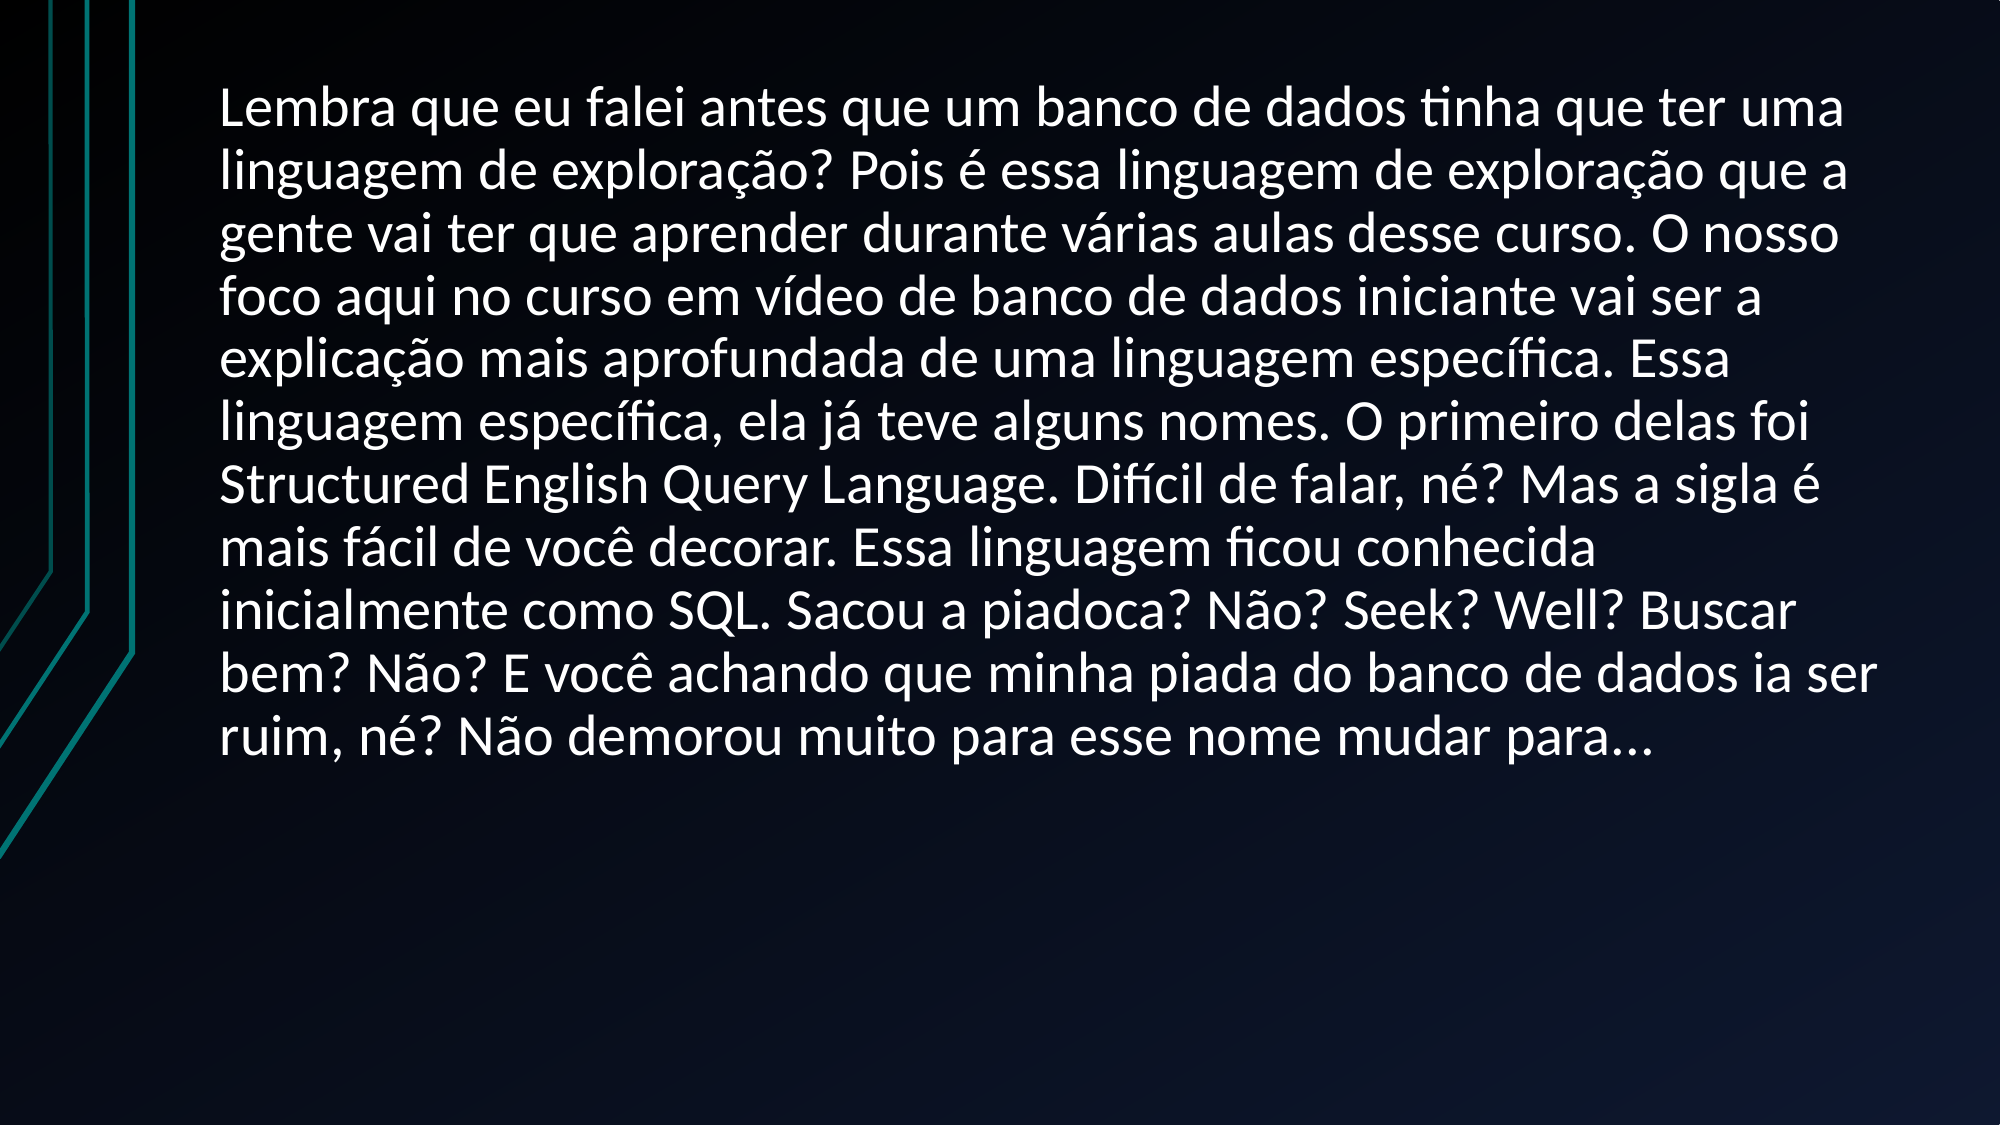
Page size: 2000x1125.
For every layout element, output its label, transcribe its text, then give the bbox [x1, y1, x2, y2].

list Lembra que eu falei antes que um banco de dados tinha que ter uma linguagem de exploração? Pois é essa linguagem de exploração que a gente vai ter que aprender durante várias aulas desse curso. O nosso foco aqui no curso em vídeo de banco de dados iniciante vai ser a explicação mais aprofundada de uma linguagem específica. Essa linguagem específica, ela já teve alguns nomes. O primeiro delas foi Structured English Query Language. Difícil de falar, né? Mas a sigla é mais fácil de você decorar. Essa linguagem ficou conhecida inicialmente como SQL. Sacou a piadoca? Não? Seek? Well? Buscar bem? Não? E você achando que minha piada do banco de dados ia ser ruim, né? Não demorou muito para esse nome mudar para... [199, 66, 1910, 1013]
